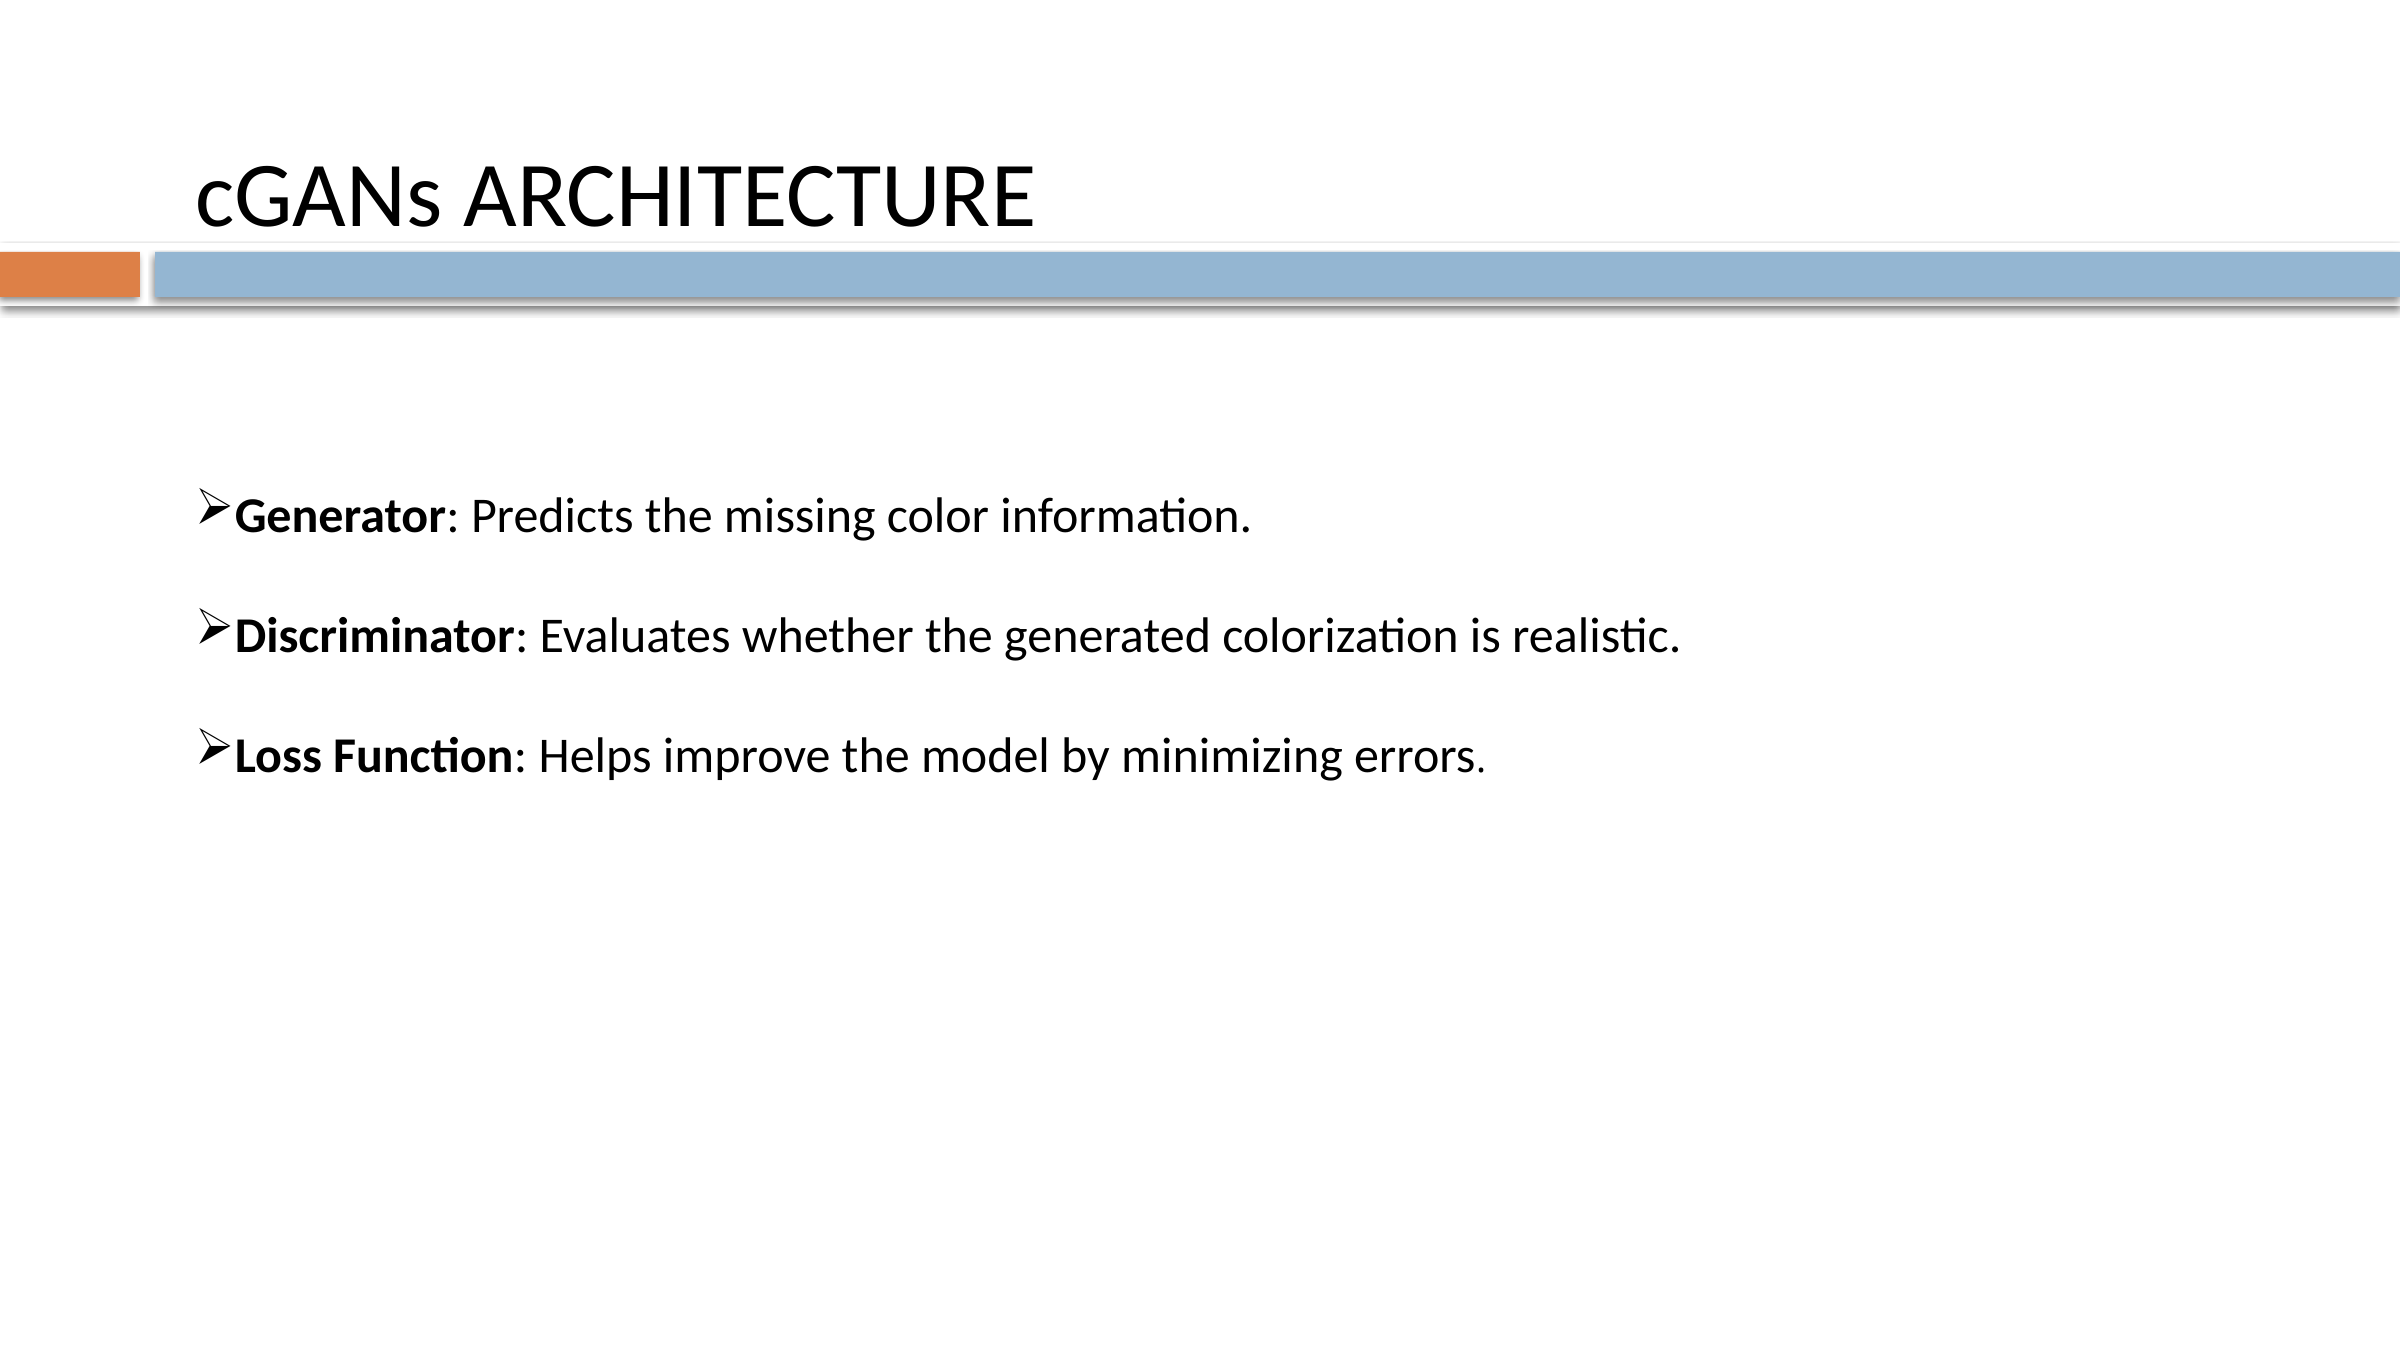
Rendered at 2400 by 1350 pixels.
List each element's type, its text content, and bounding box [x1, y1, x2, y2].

text_box Generator: Predicts the missing color information. Discriminator: Evaluates whether the generated colorization is realistic. Loss Function: Helps improve the model by minimizing errors. [180, 474, 2002, 835]
text_box cGANs ARCHITECTURE [180, 126, 1386, 298]
